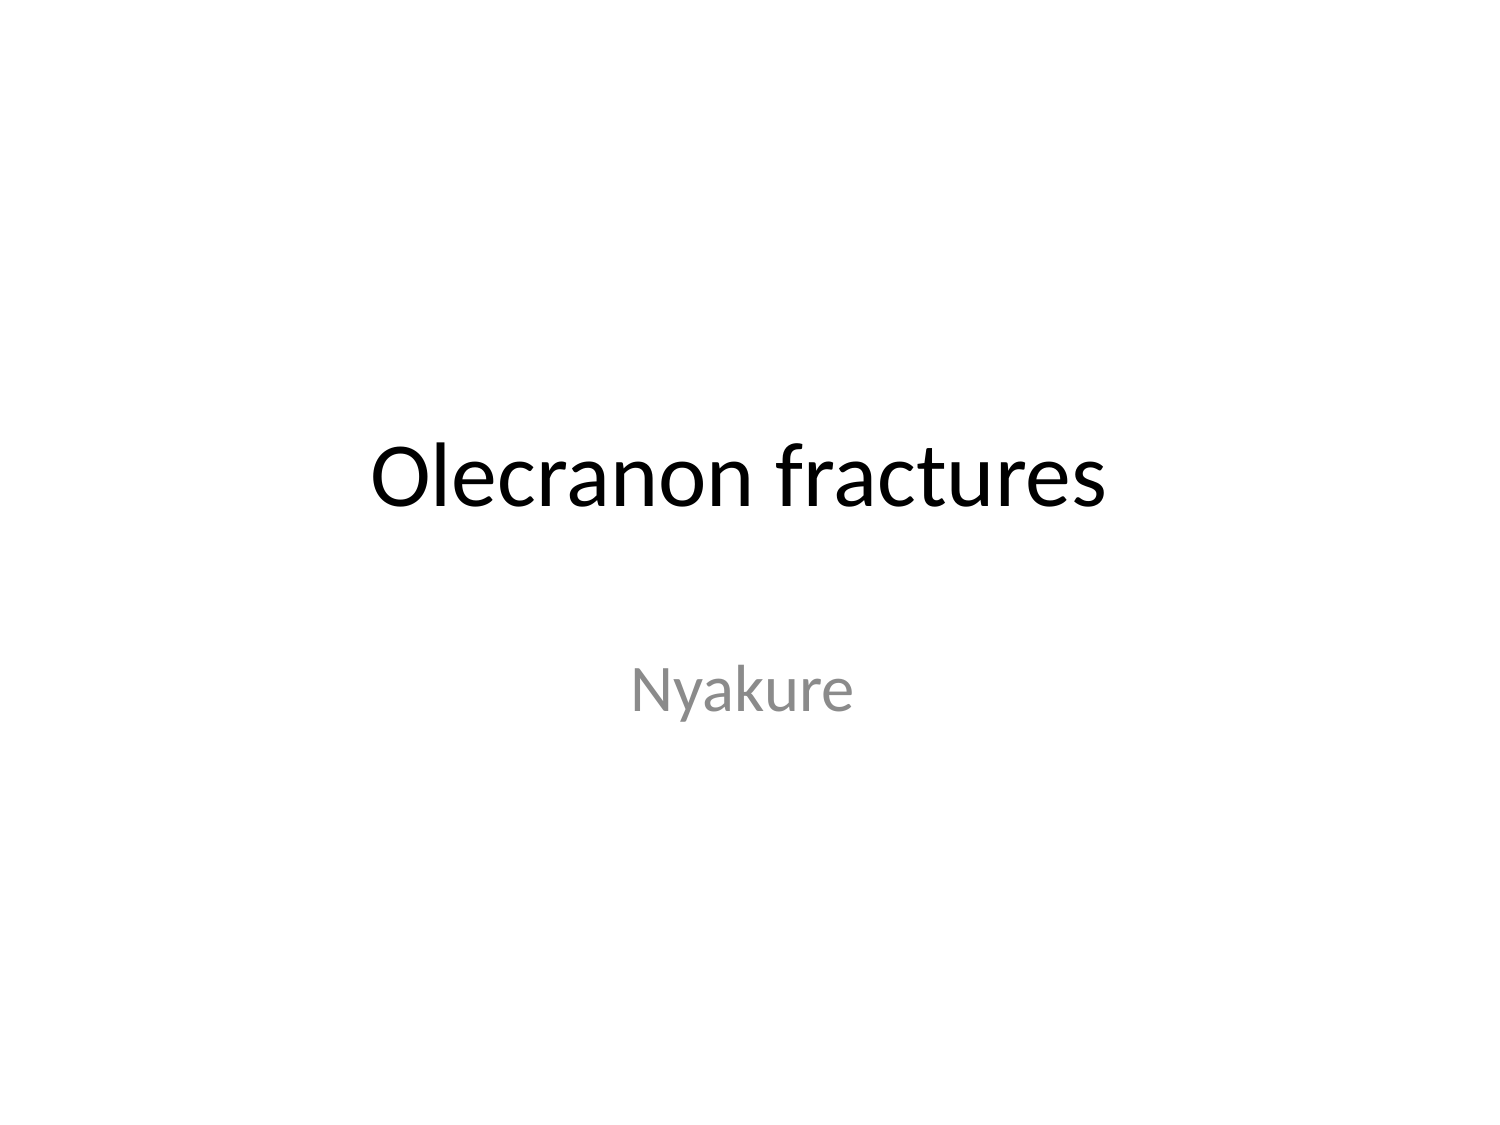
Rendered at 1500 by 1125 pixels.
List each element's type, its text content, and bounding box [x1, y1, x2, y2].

subtitle Nyakure [225, 637, 1275, 925]
title Olecranon fractures [112, 349, 1388, 591]
